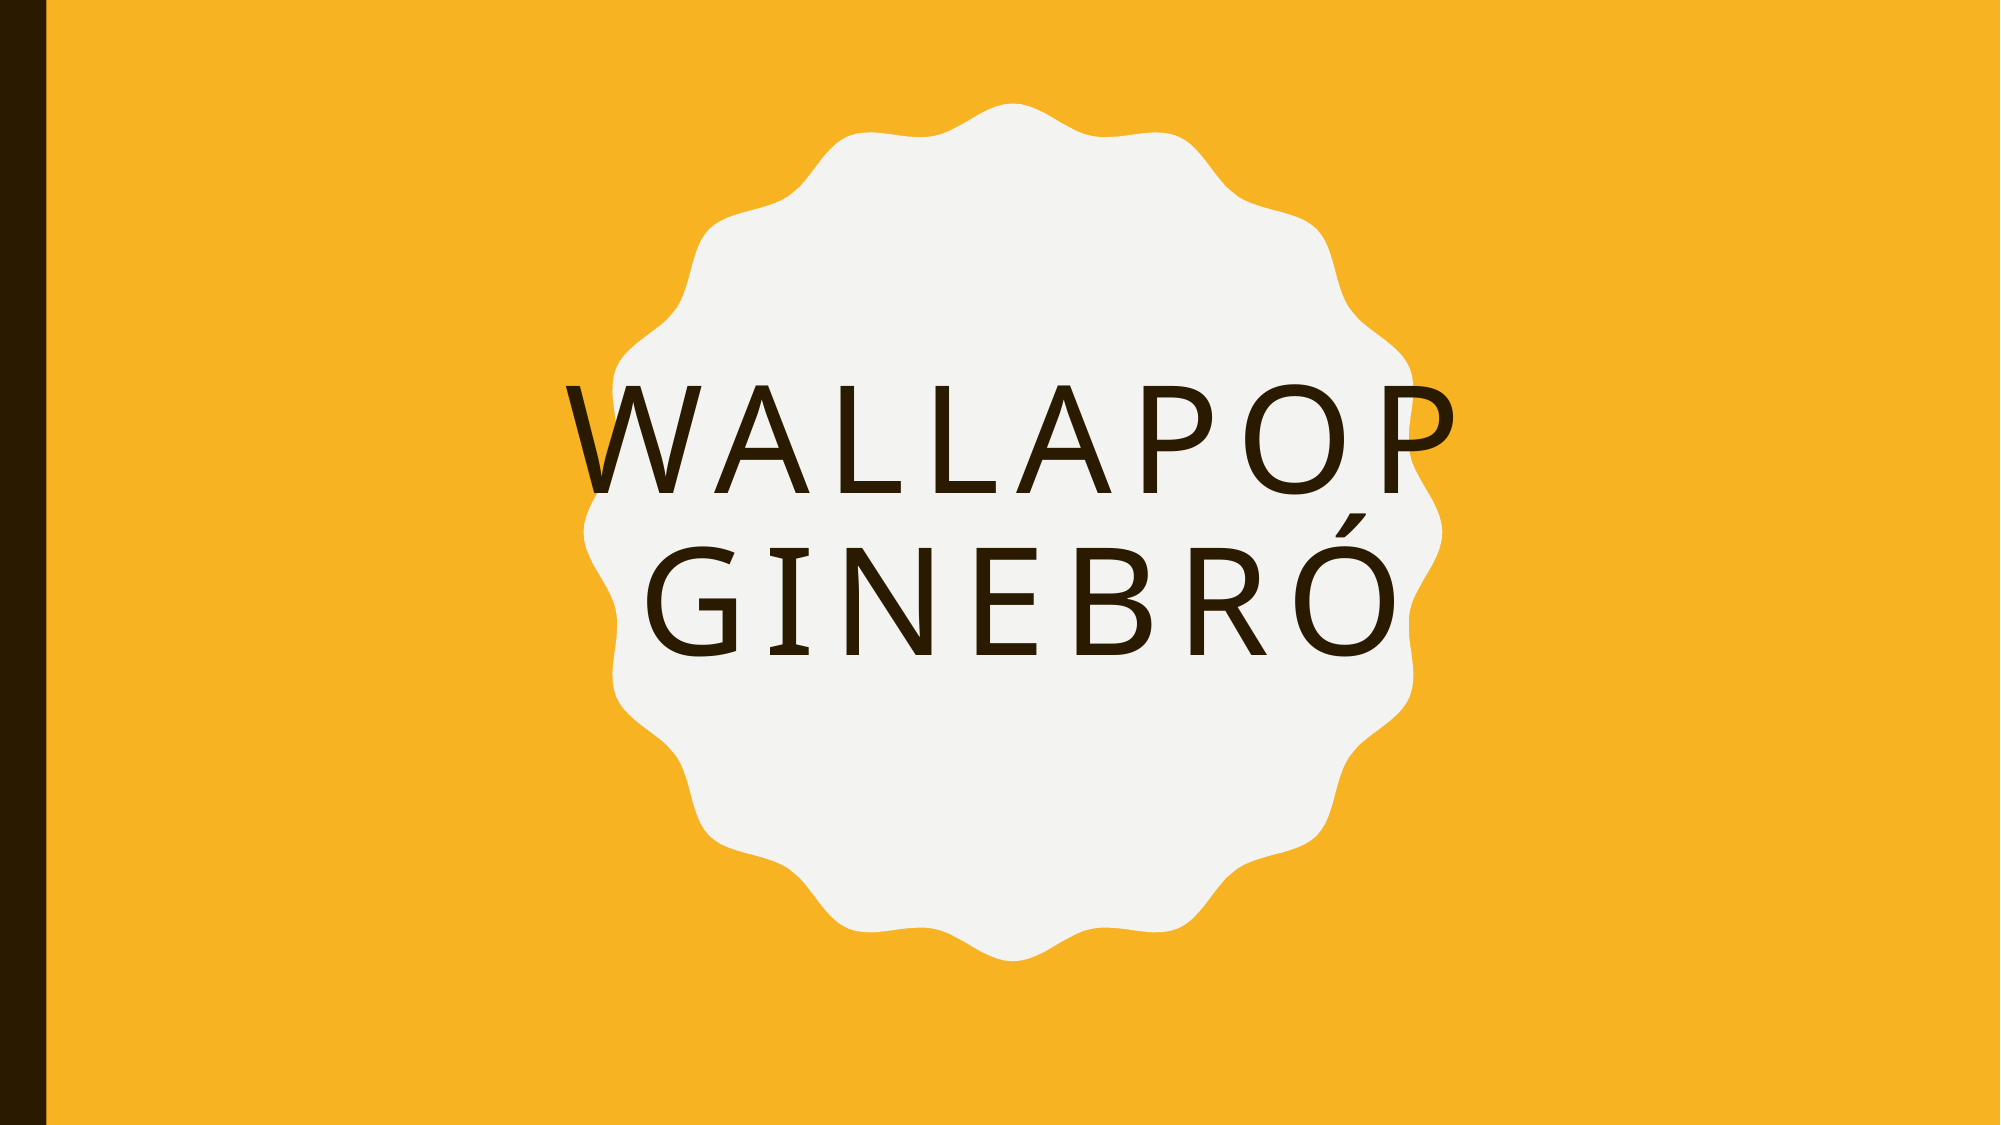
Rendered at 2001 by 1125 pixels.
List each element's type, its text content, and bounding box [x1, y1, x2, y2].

title Wallapop ginebró [479, 224, 1564, 828]
